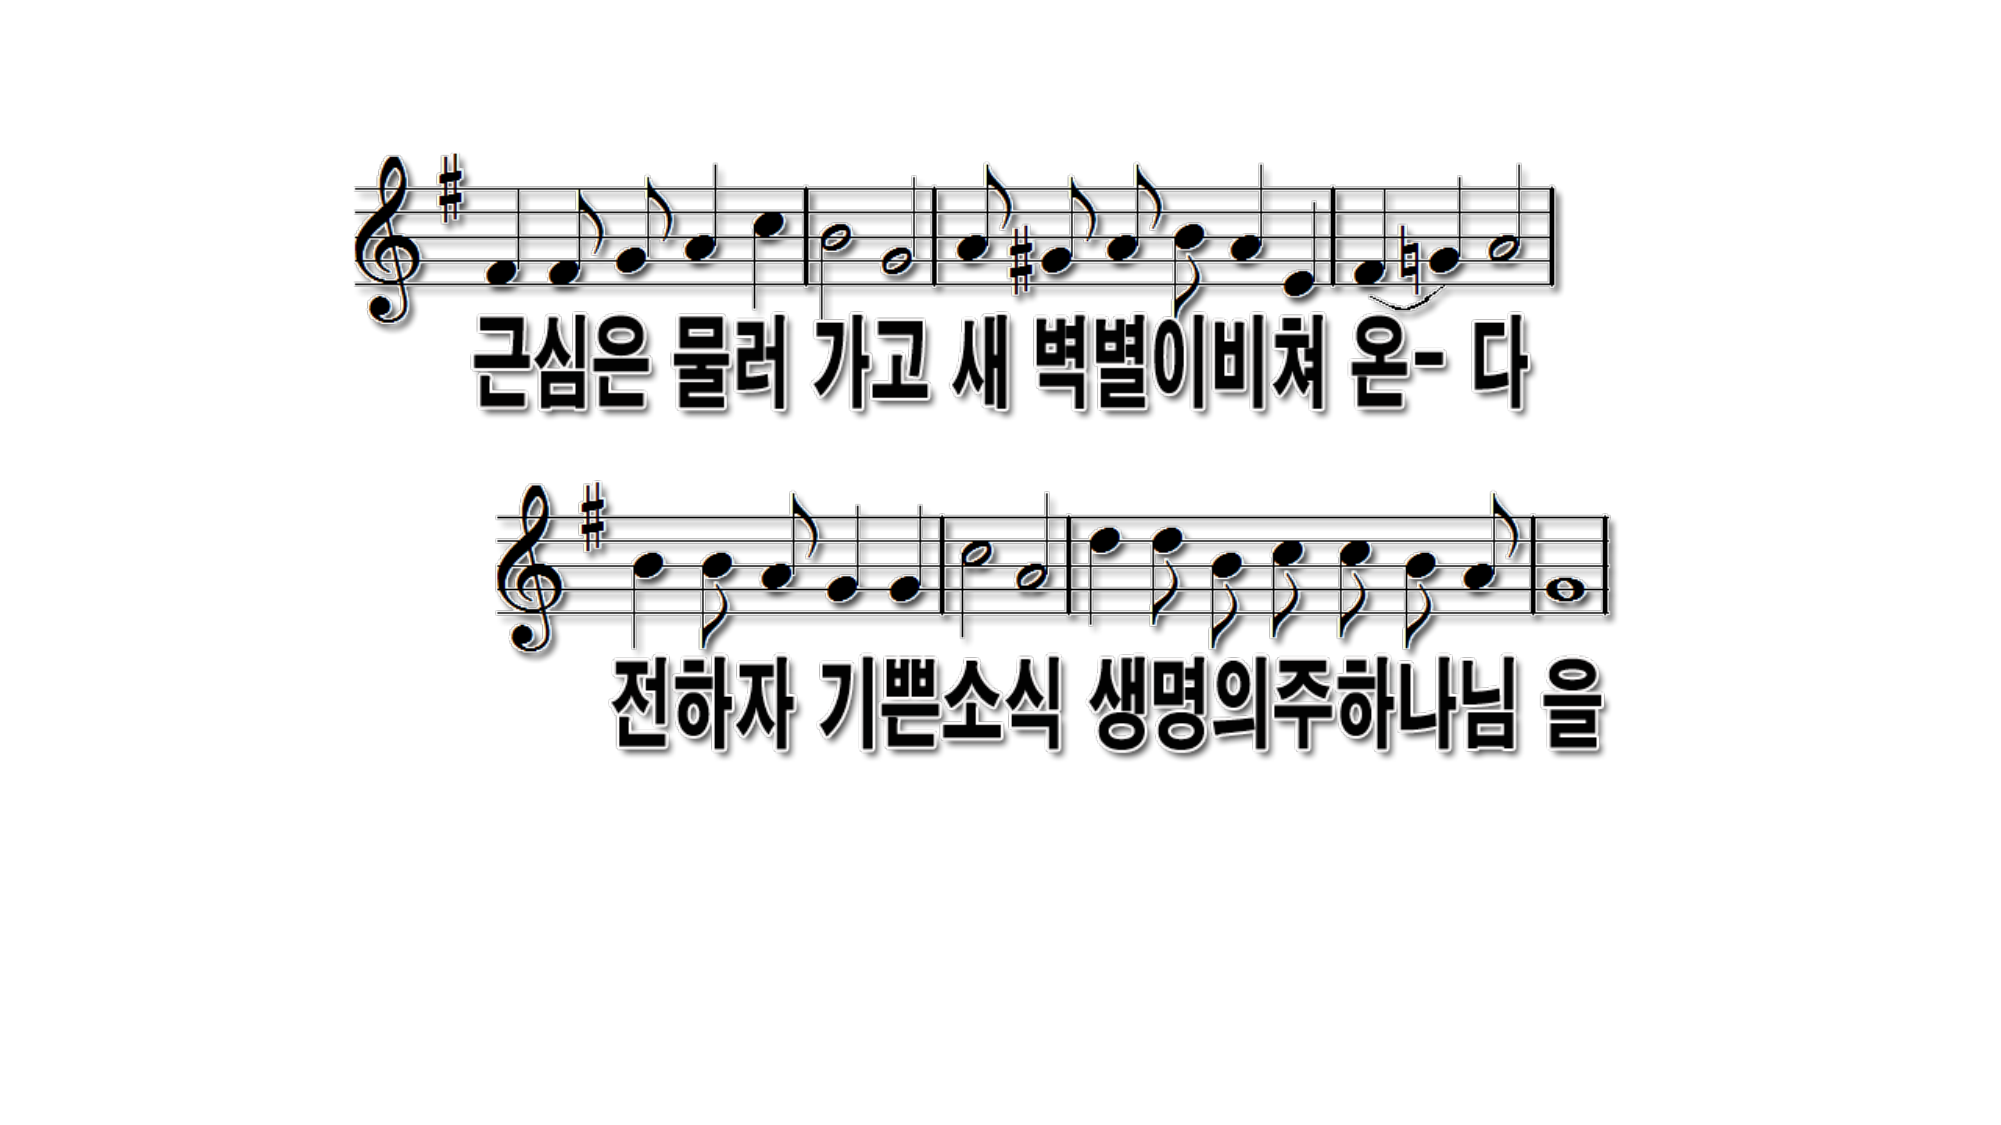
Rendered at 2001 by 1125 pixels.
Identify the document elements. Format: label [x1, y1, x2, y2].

picture [249, 0, 1750, 938]
